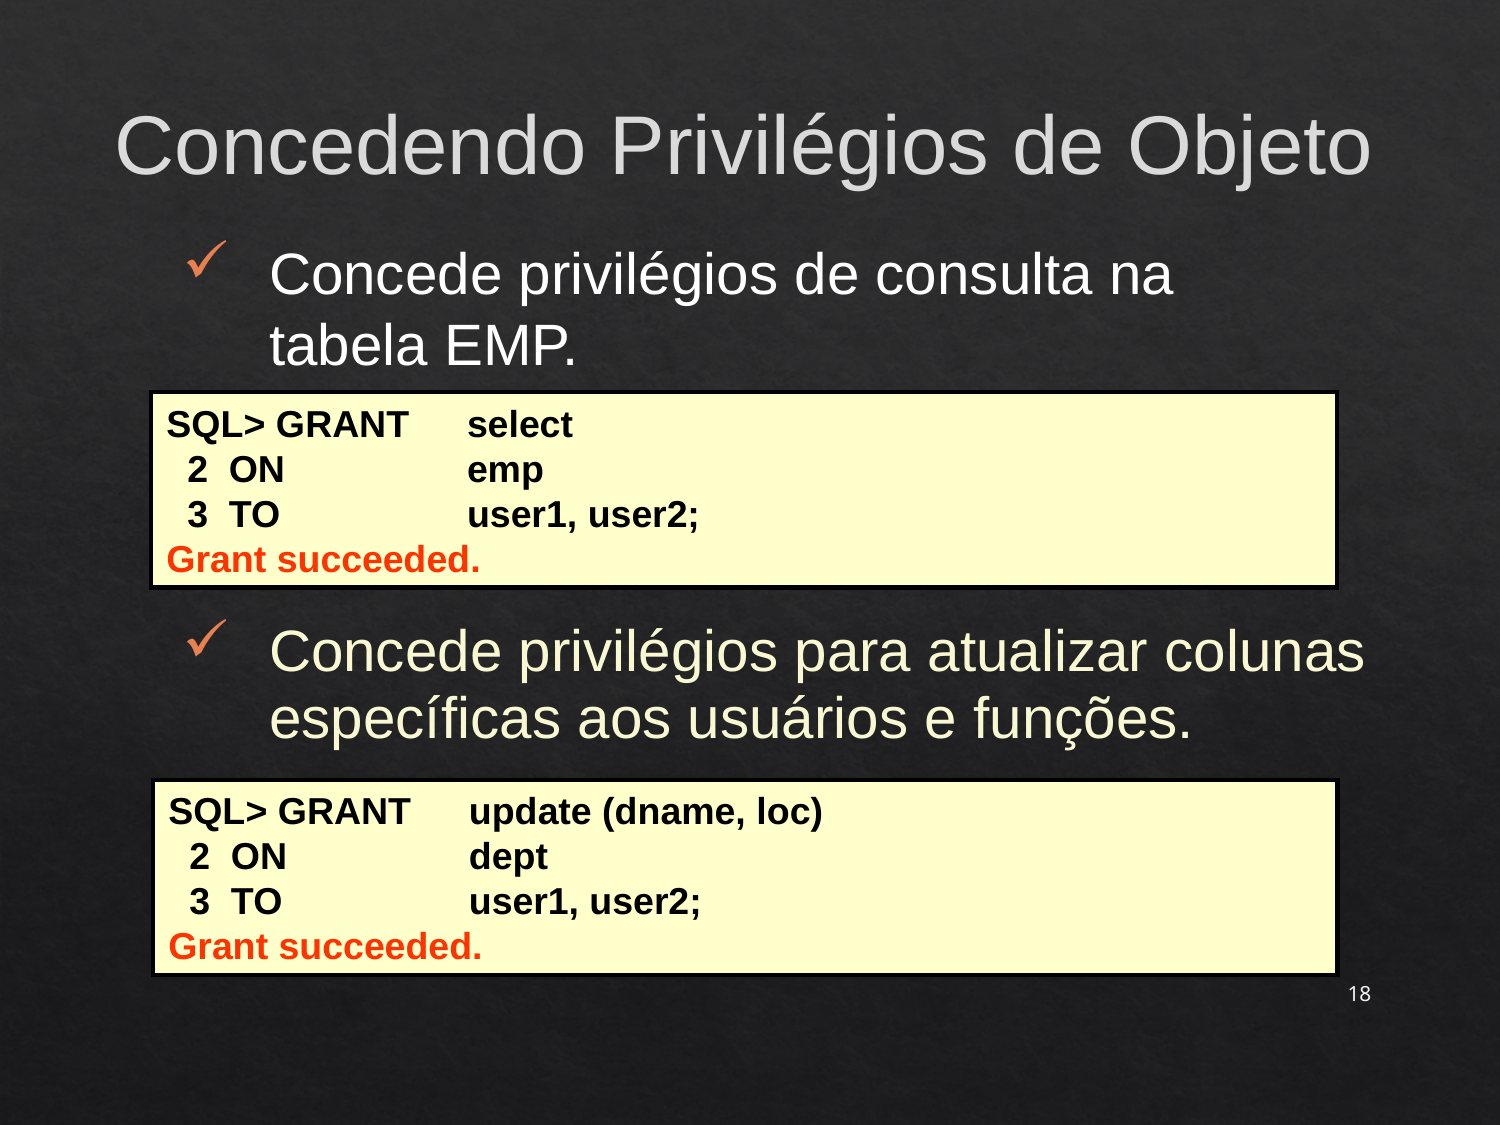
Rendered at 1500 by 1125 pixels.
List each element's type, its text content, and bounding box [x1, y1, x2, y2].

text_box Concedendo Privilégios de Objeto [99, 83, 1400, 229]
text_box SQL> GRANT update (dname, loc) 2 ON dept 3 TO user1, user2; Grant succeeded. [153, 779, 1338, 975]
text_box Concede privilégios para atualizar colunas específicas aos usuários e funções. [148, 611, 1425, 738]
slide_number 18 [1293, 965, 1387, 1025]
text_box Concede privilégios de consulta na tabela EMP. [148, 229, 1425, 356]
text_box SQL> GRANT select 2 ON emp 3 TO user1, user2; Grant succeeded. [151, 392, 1338, 588]
